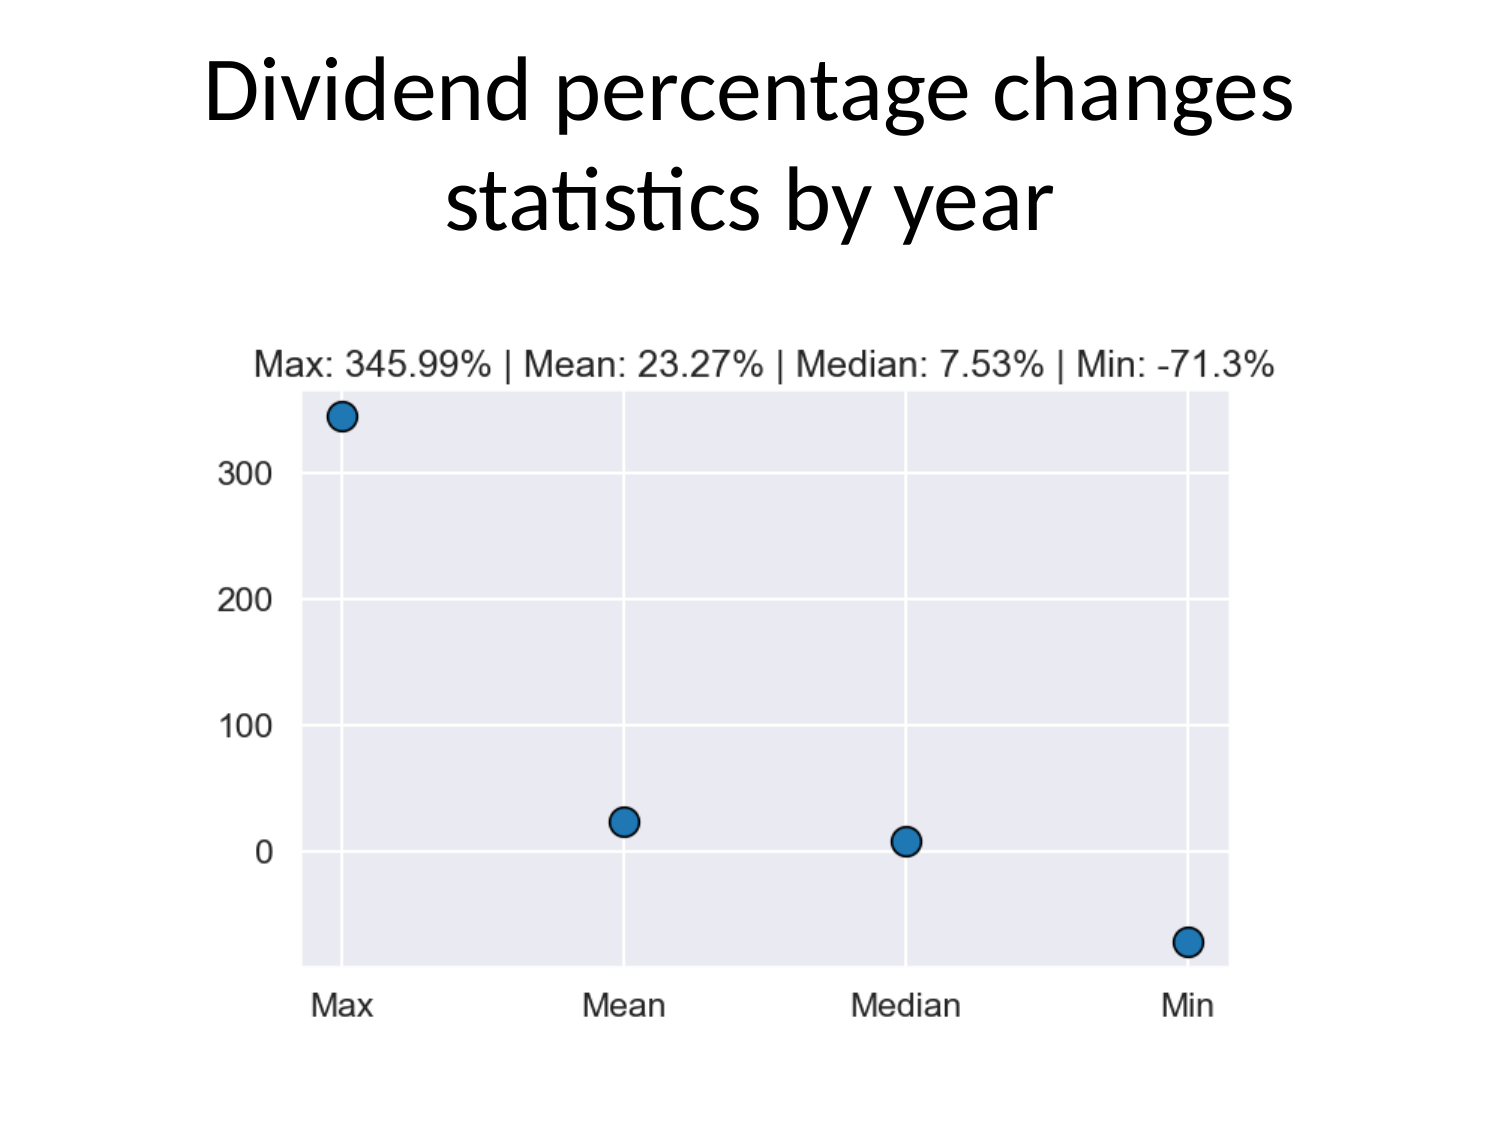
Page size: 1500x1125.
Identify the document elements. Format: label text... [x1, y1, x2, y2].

picture [149, 299, 1351, 1051]
title Dividend percentage changes statistics by year [75, 45, 1425, 233]
